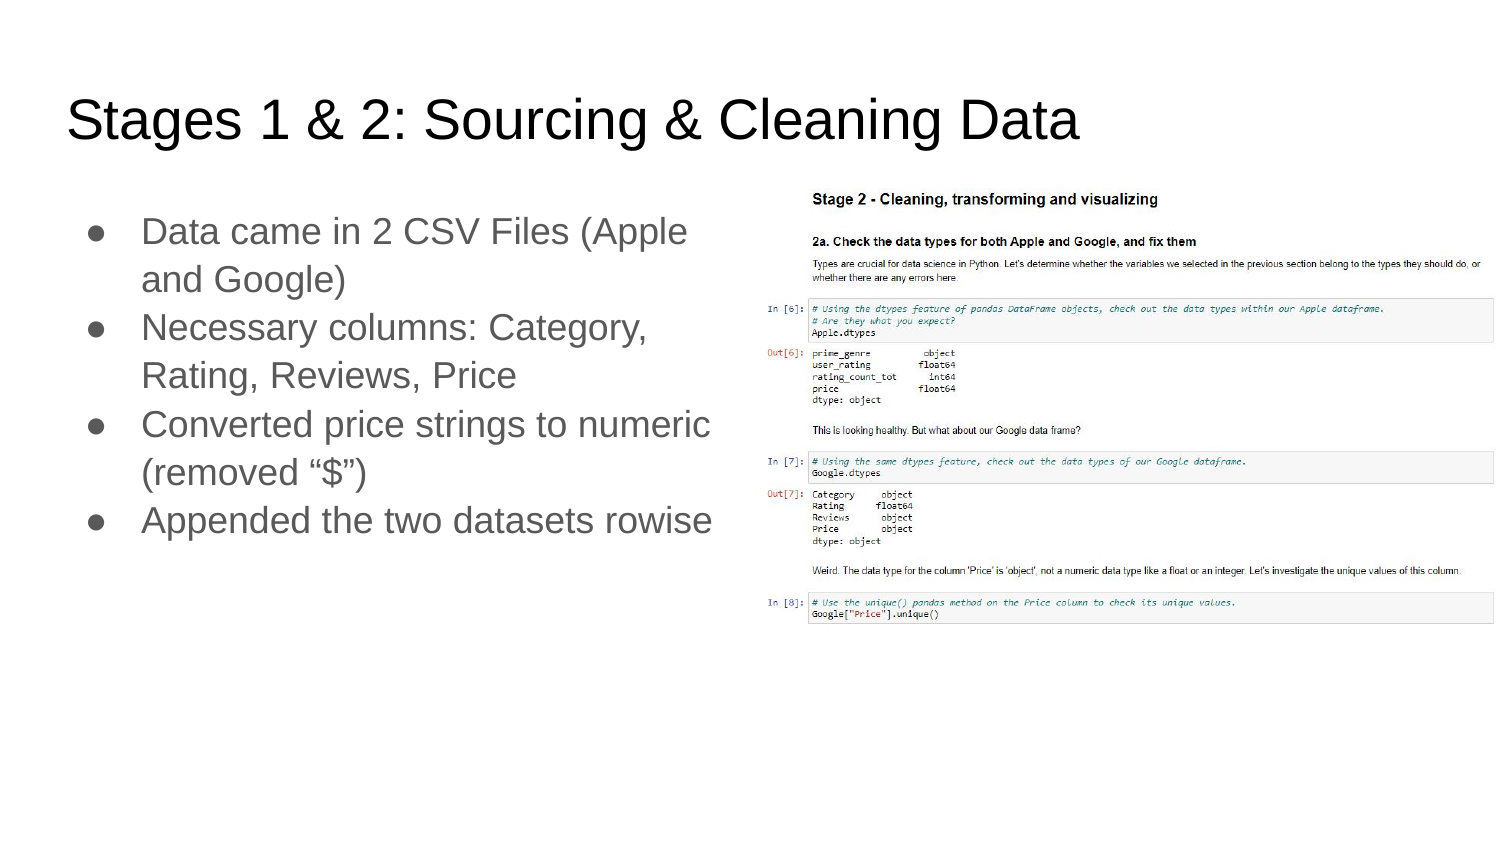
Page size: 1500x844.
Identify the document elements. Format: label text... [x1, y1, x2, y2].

list Data came in 2 CSV Files (Apple and Google) Necessary columns: Category, Rating, Reviews, Price Converted price strings to numeric (removed “$”) Appended the two datasets rowise [51, 189, 756, 750]
picture [755, 188, 1500, 630]
title Stages 1 & 2: Sourcing & Cleaning Data [51, 72, 1449, 167]
